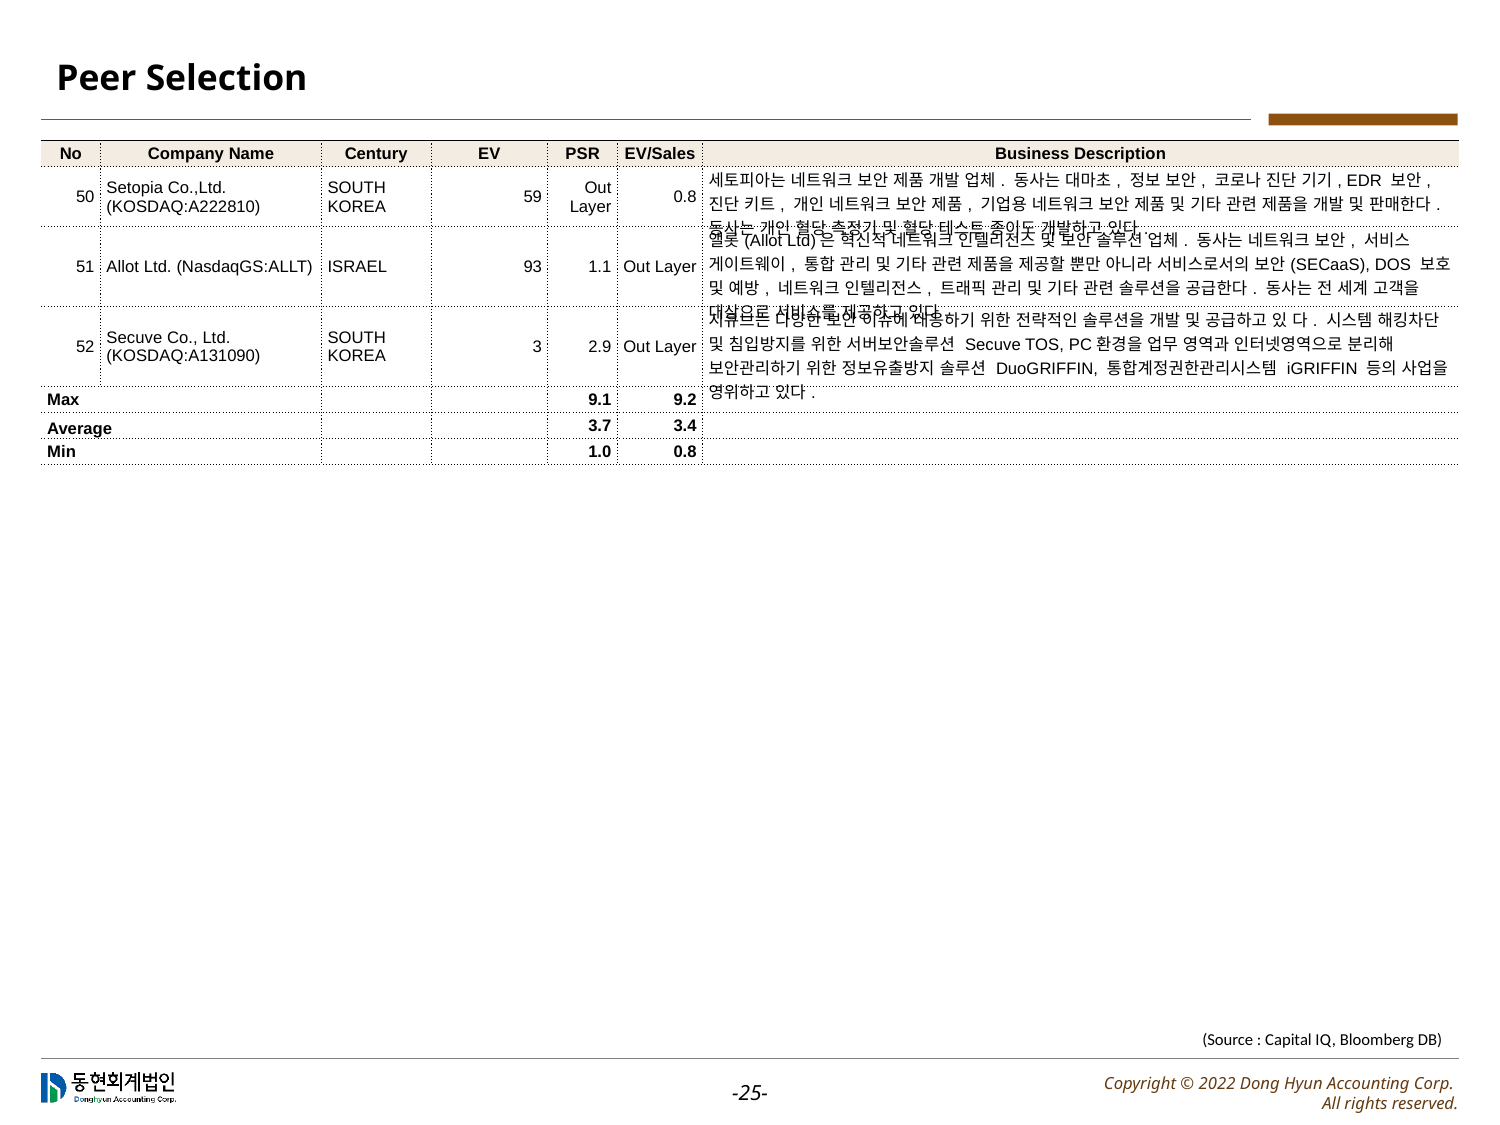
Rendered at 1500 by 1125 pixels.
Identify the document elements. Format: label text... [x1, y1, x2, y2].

title Peer Selection [41, 45, 1105, 114]
table_cell [703, 387, 1459, 412]
table_cell 3 [431, 307, 548, 387]
picture [41, 1072, 176, 1103]
table_cell SOUTH KOREA [322, 307, 431, 387]
table_cell 59 [431, 167, 548, 227]
table_cell [431, 387, 548, 412]
table_cell Allot Ltd. (NasdaqGS:ALLT) [100, 227, 322, 307]
table_header EV/Sales [617, 141, 703, 167]
table_cell [322, 387, 431, 412]
table_cell 1.1 [548, 227, 617, 307]
table_header Business Description [703, 141, 1459, 167]
table_cell SOUTH KOREA [322, 167, 431, 227]
table_cell ISRAEL [322, 227, 431, 307]
table_cell 0.8 [617, 438, 703, 464]
table_cell Average [41, 412, 322, 438]
table_cell [703, 438, 1459, 464]
table_header Company Name [100, 141, 322, 167]
table_cell 93 [431, 227, 548, 307]
table_cell 9.1 [548, 387, 617, 412]
table_cell 시큐브는 다양한 보안 이슈에 대응하기 위한 전략적인 솔루션을 개발 및 공급하고 있 다. 시스템 해킹차단 및 침입방지를 위한 서버보안솔루션 Secuve TOS, PC환경을 업무 영역과 인터넷영역으로 분리해 보안관리하기 위한 정보유출방지 솔루션 DuoGRIFFIN, 통합계정권한관리시스템 iGRIFFIN 등의 사업을 영위하고 있다. [703, 307, 1459, 387]
table_cell 52 [41, 307, 100, 387]
table_cell [431, 438, 548, 464]
table_cell [703, 412, 1459, 438]
table_header Century [322, 141, 431, 167]
table_cell Out Layer [548, 167, 617, 227]
table_cell 세토피아는 네트워크 보안 제품 개발 업체. 동사는 대마초, 정보 보안, 코로나 진단 기기, EDR 보안, 진단 키트, 개인 네트워크 보안 제품, 기업용 네트워크 보안 제품 및 기타 관련 제품을 개발 및 판매한다. 동사는 개인 혈당 측정기 및 혈당 테스트 종이도 개발하고 있다. [703, 167, 1459, 227]
table_cell Out Layer [617, 227, 703, 307]
table_cell 9.2 [617, 387, 703, 412]
table_cell 0.8 [617, 167, 703, 227]
table_cell Secuve Co., Ltd. (KOSDAQ:A131090) [100, 307, 322, 387]
table_cell 51 [41, 227, 100, 307]
table_cell 3.7 [548, 412, 617, 438]
table_cell 3.4 [617, 412, 703, 438]
table_cell 1.0 [548, 438, 617, 464]
table_cell [322, 438, 431, 464]
table_cell [322, 412, 431, 438]
table_cell 앨롯(Allot Ltd)은 혁신적 네트워크 인텔리전스 및 보안 솔루션 업체. 동사는 네트워크 보안, 서비스 게이트웨이, 통합 관리 및 기타 관련 제품을 제공할 뿐만 아니라 서비스로서의 보안(SECaaS), DOS 보호 및 예방, 네트워크 인텔리전스, 트래픽 관리 및 기타 관련 솔루션을 공급한다. 동사는 전 세계 고객을 대상으로 서비스를 제공하고 있다. [703, 227, 1459, 307]
table_header No [41, 141, 100, 167]
table_cell Max [41, 387, 322, 412]
table_cell [431, 412, 548, 438]
table_cell Out Layer [617, 307, 703, 387]
table_header EV [431, 141, 548, 167]
table_cell Min [41, 438, 322, 464]
table_cell Setopia Co.,Ltd. (KOSDAQ:A222810) [100, 167, 322, 227]
text_box (Source : Capital IQ, Bloomberg DB) [1187, 1021, 1458, 1057]
table_cell 2.9 [548, 307, 617, 387]
table_header PSR [548, 141, 617, 167]
table_cell 50 [41, 167, 100, 227]
